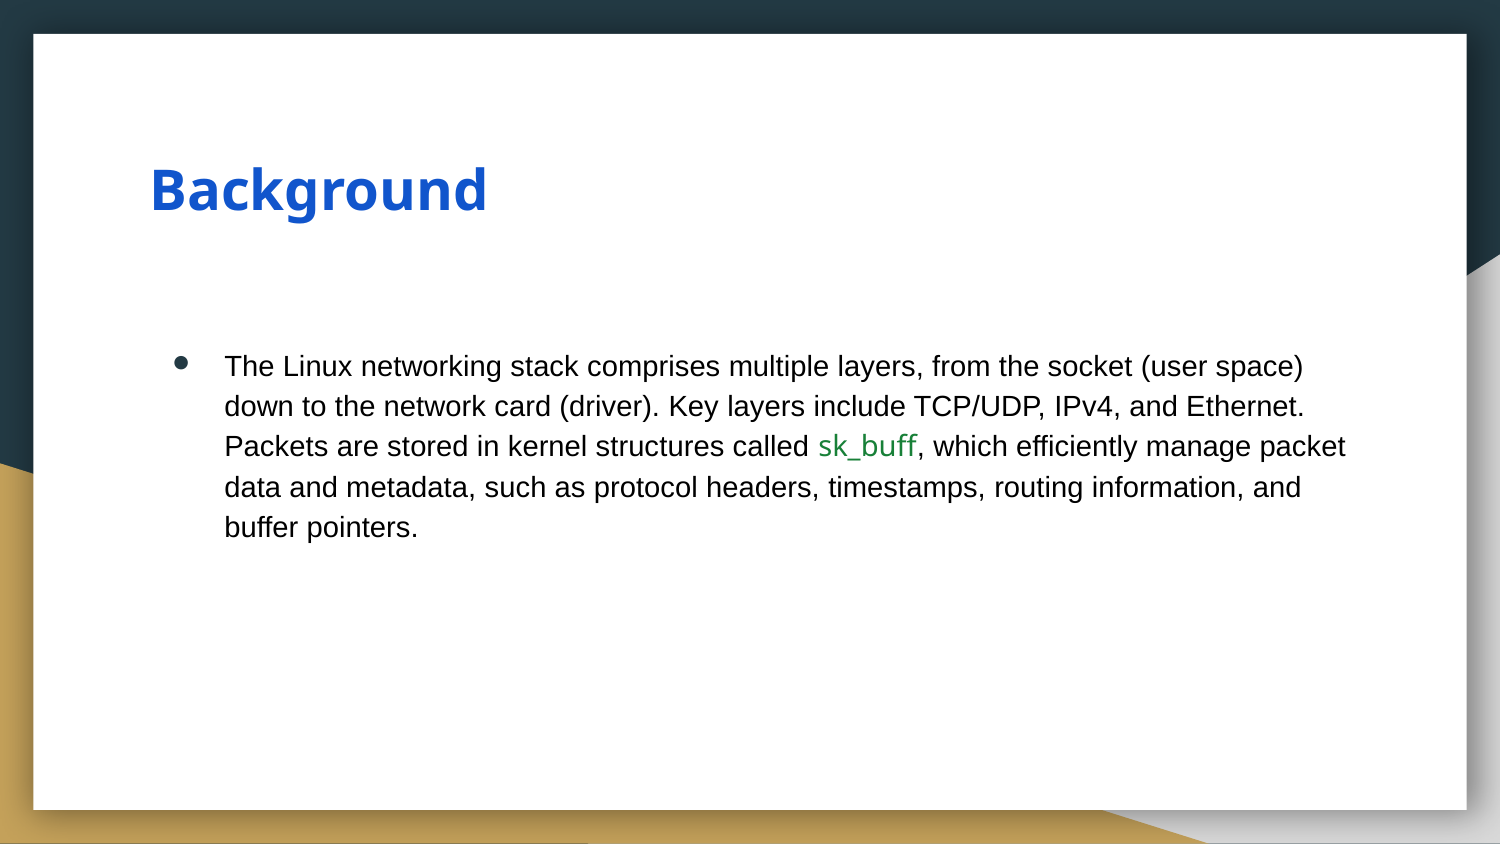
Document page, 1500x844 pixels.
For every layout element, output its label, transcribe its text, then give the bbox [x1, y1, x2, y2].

title Background [134, 138, 1366, 296]
list The Linux networking stack comprises multiple layers, from the socket (user space) down to the network card (driver). Key layers include TCP/UDP, IPv4, and Ethernet. Packets are stored in kernel structures called sk_buff, which efficiently manage packet data and metadata, such as protocol headers, timestamps, routing information, and buffer pointers. [134, 326, 1366, 729]
